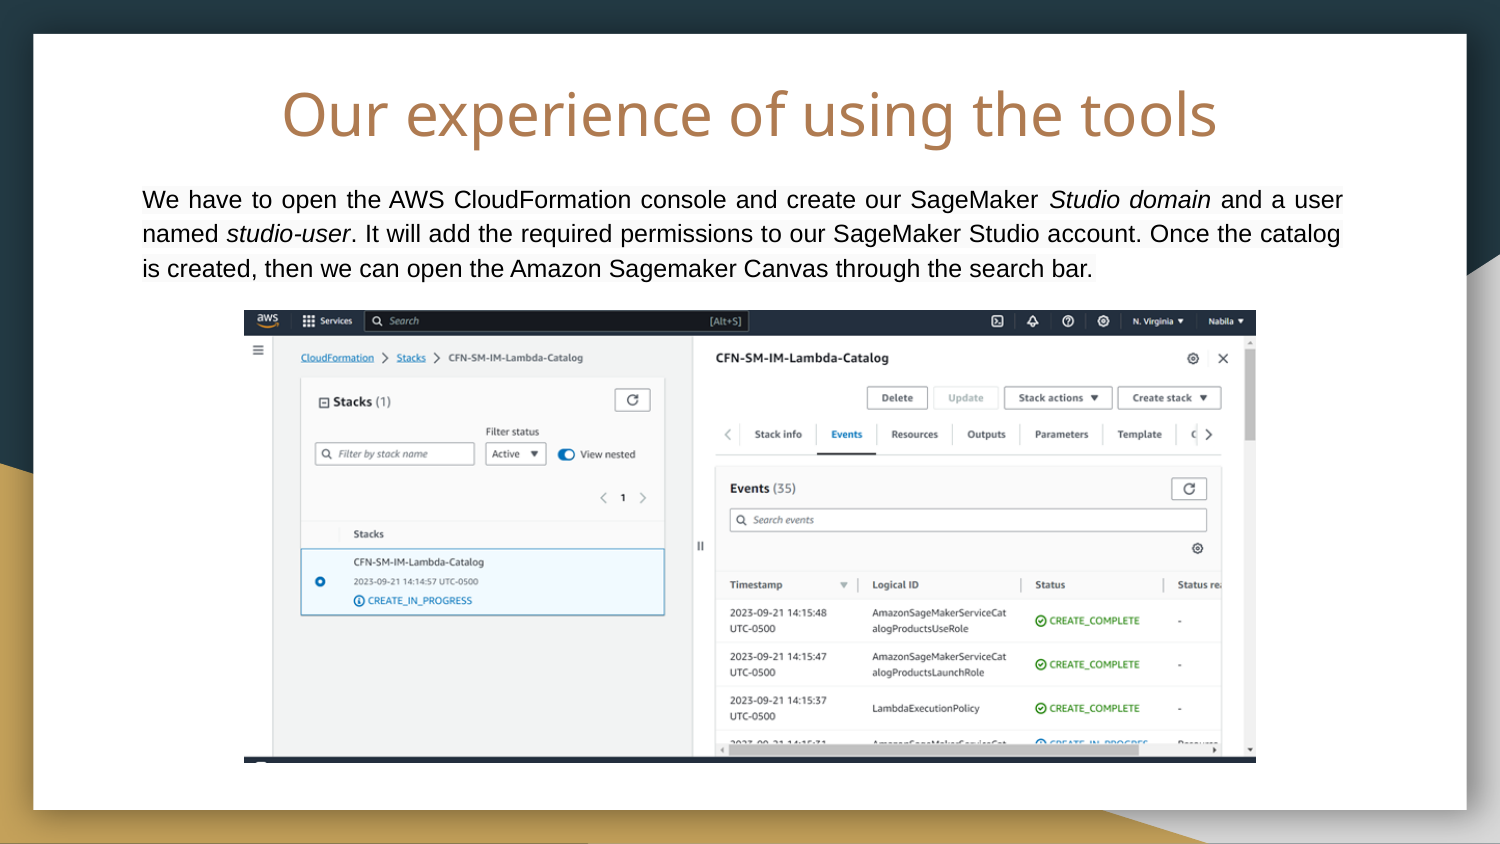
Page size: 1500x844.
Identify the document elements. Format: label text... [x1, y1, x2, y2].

title Our experience of using the tools [134, 61, 1366, 164]
picture [243, 309, 1256, 763]
list We have to open the AWS CloudFormation console and create our SageMaker Studio domain and a user named studio-user. It will add the required permissions to our SageMaker Studio account. Once the catalog is created, then we can open the Amazon Sagemaker Canvas through the search bar. [127, 163, 1359, 655]
